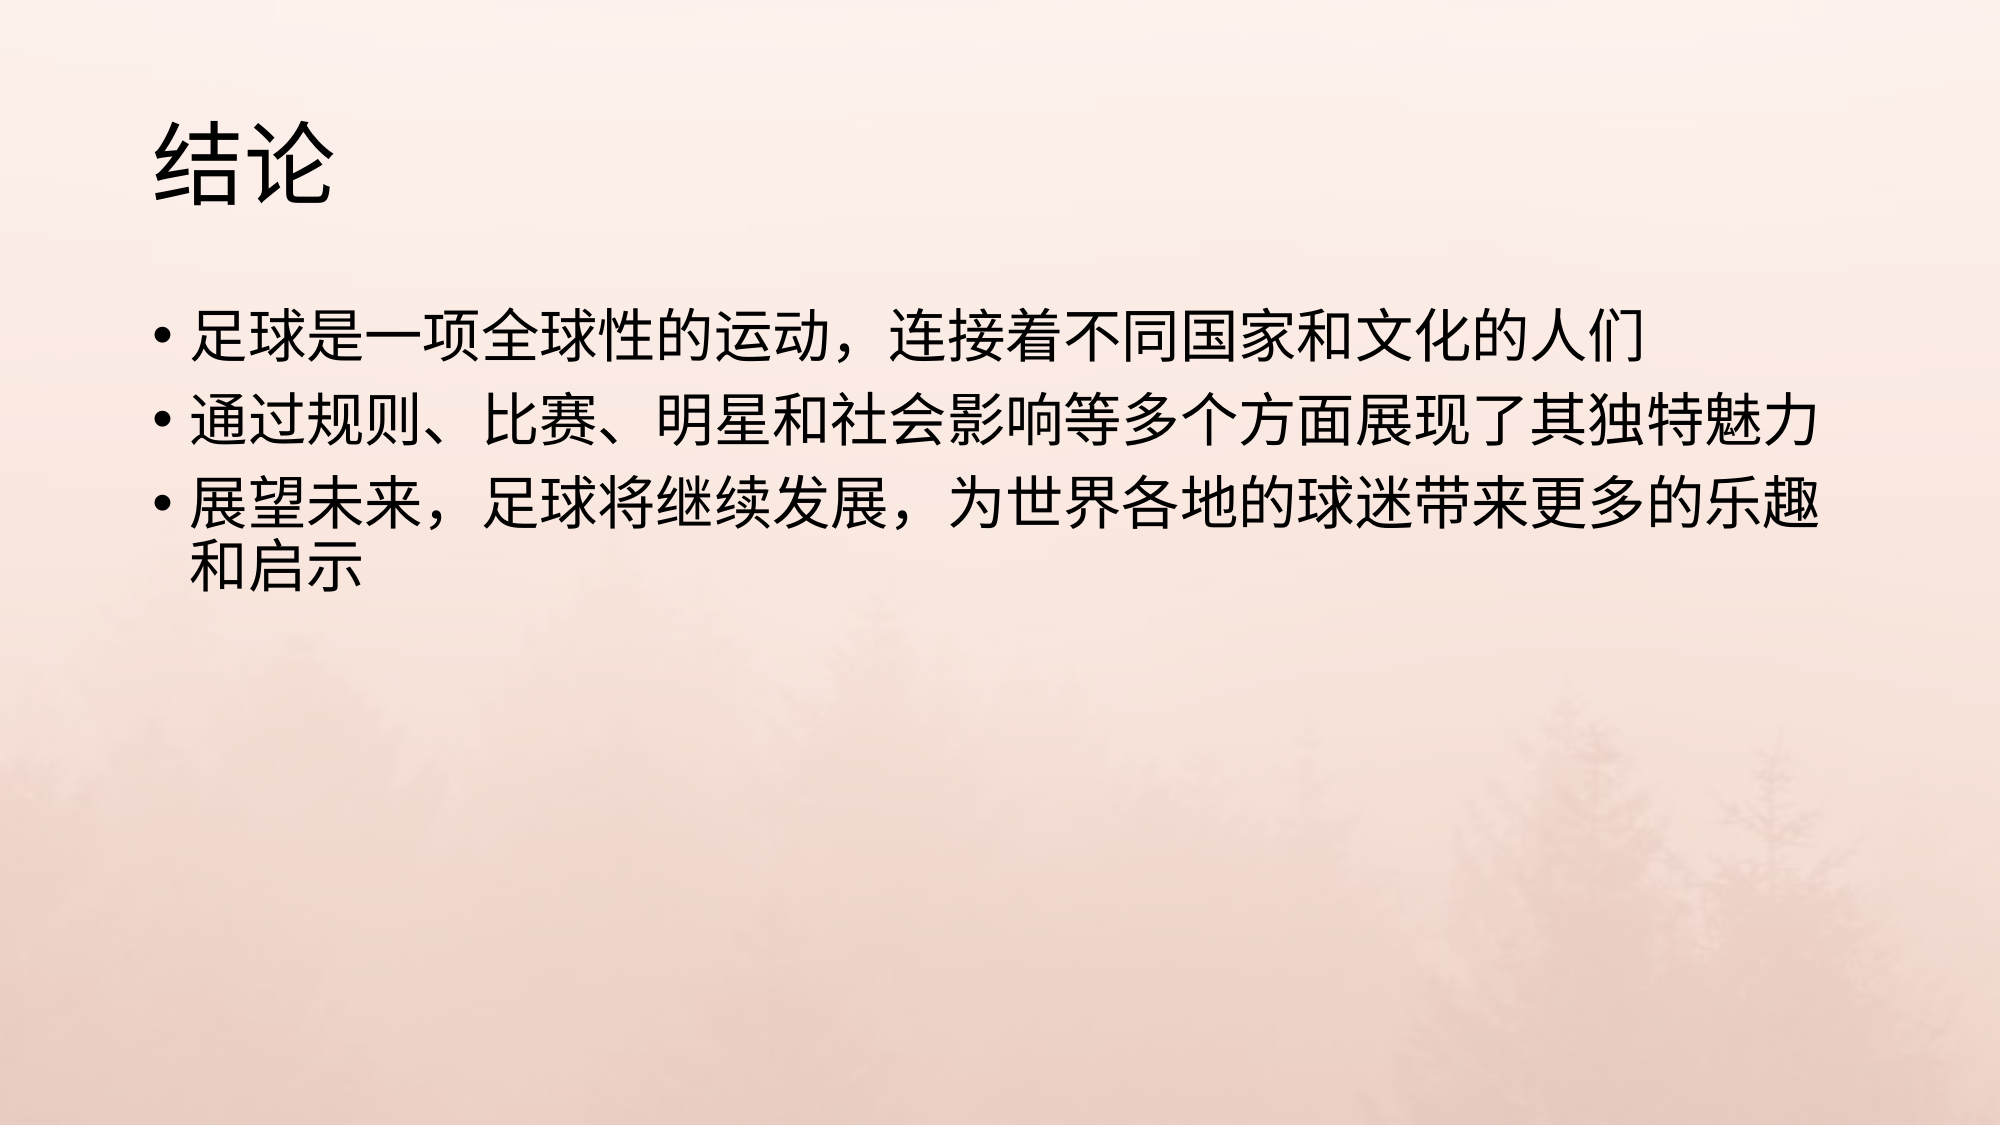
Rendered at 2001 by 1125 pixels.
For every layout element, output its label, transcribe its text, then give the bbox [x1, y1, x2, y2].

list 足球是一项全球性的运动，连接着不同国家和文化的人们 通过规则、比赛、明星和社会影响等多个方面展现了其独特魅力 展望未来，足球将继续发展，为世界各地的球迷带来更多的乐趣和启示 [137, 299, 1863, 1014]
title 结论 [137, 59, 1863, 278]
